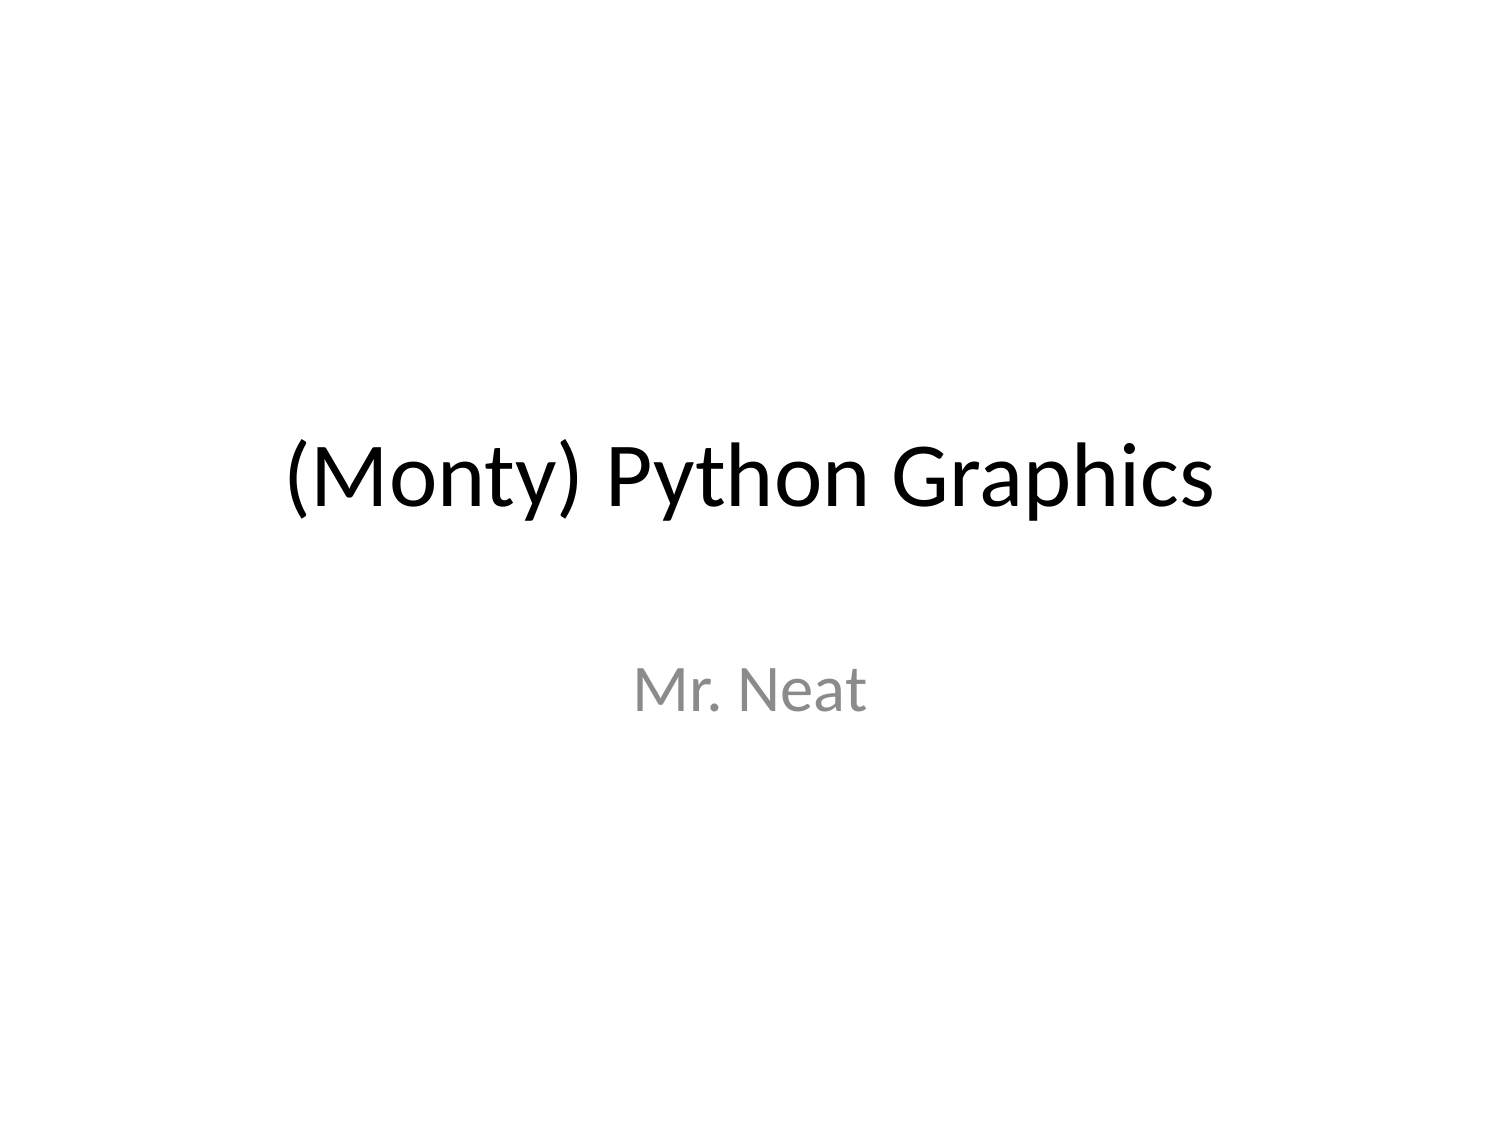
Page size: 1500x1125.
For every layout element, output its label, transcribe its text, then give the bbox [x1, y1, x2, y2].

subtitle Mr. Neat [225, 637, 1275, 925]
title (Monty) Python Graphics [112, 349, 1388, 591]
